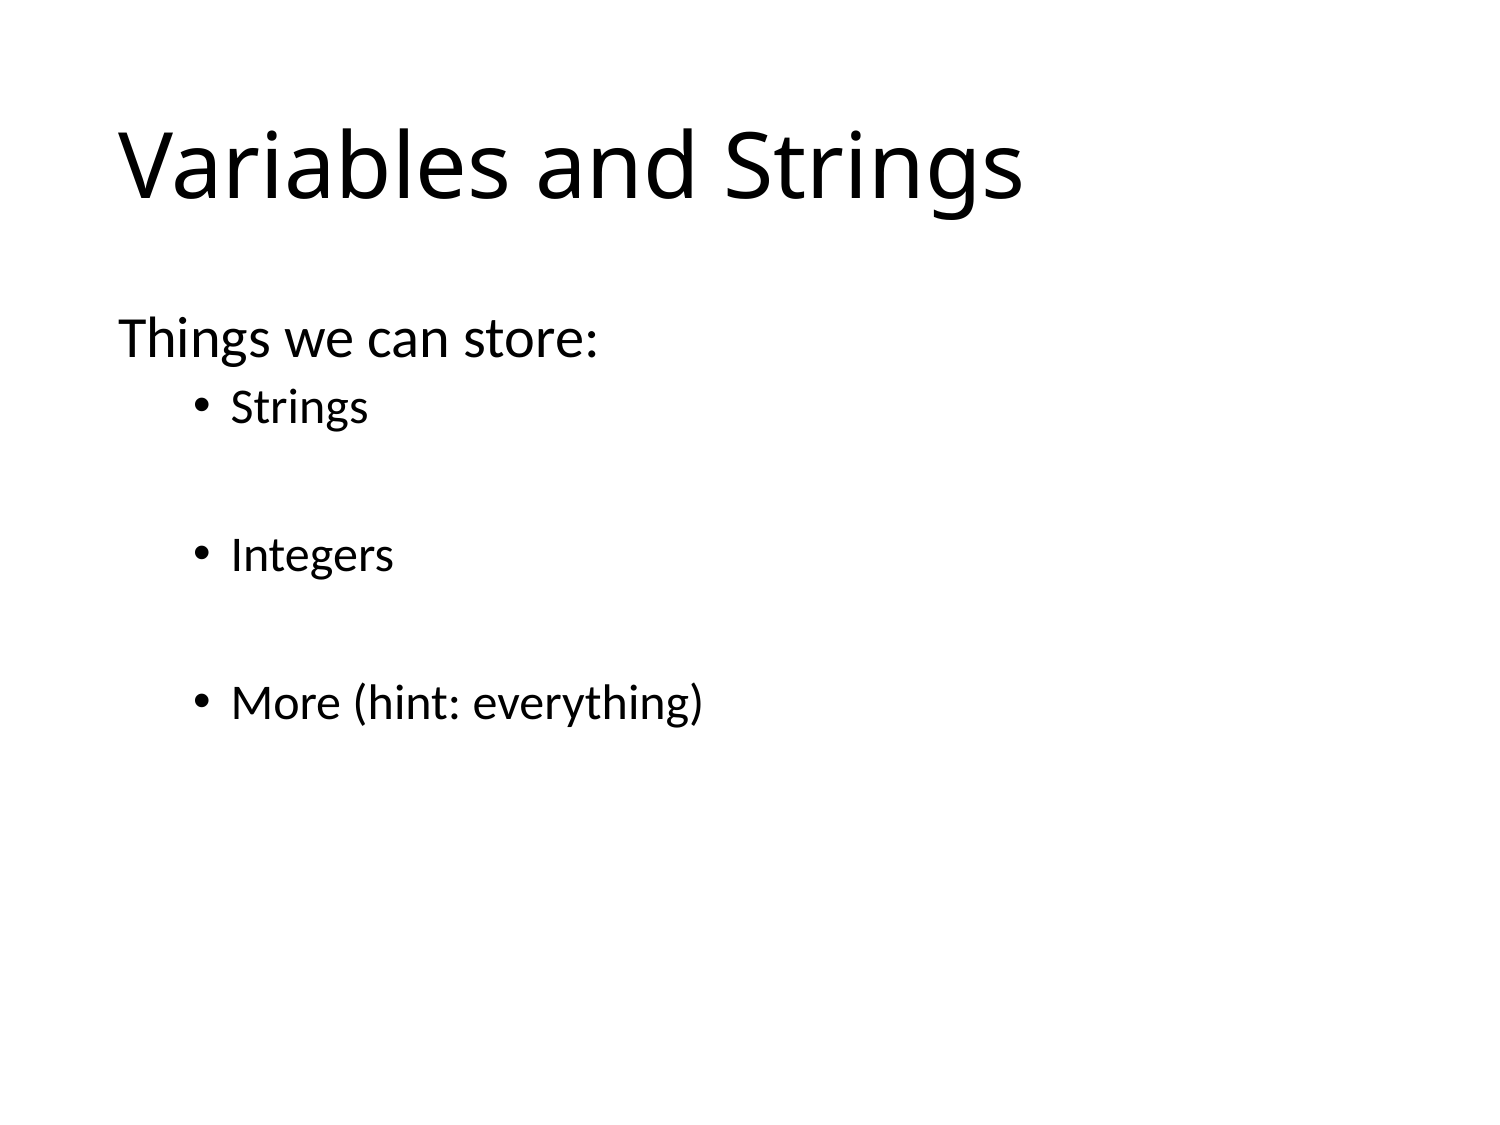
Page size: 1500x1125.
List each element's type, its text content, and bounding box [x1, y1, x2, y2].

title Variables and Strings [103, 59, 1397, 278]
list Things we can store: Strings Integers More (hint: everything) [103, 299, 1397, 1014]
